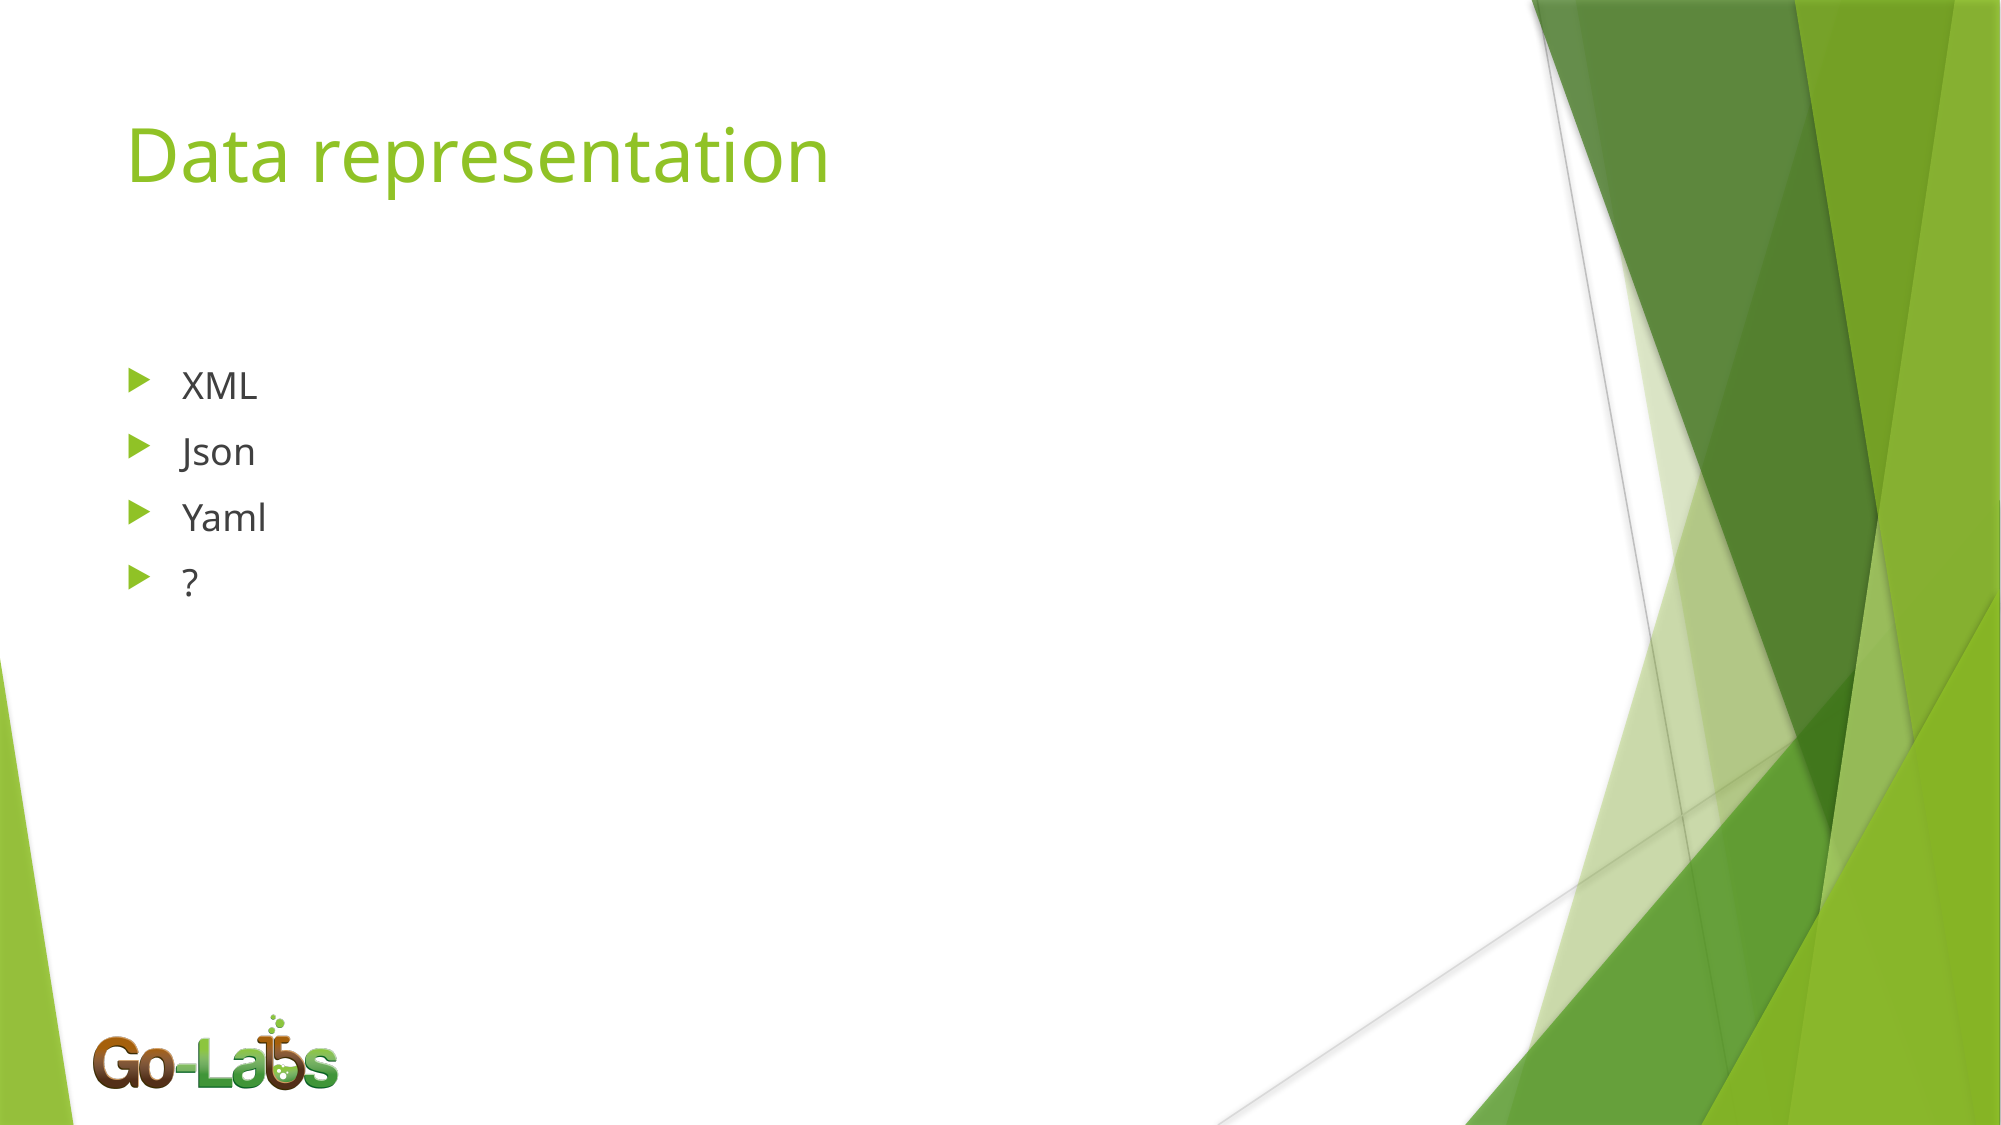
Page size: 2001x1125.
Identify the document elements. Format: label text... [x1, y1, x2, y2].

picture [88, 1008, 343, 1093]
list XML Json Yaml ? [111, 354, 1522, 991]
title Data representation [111, 99, 1522, 317]
